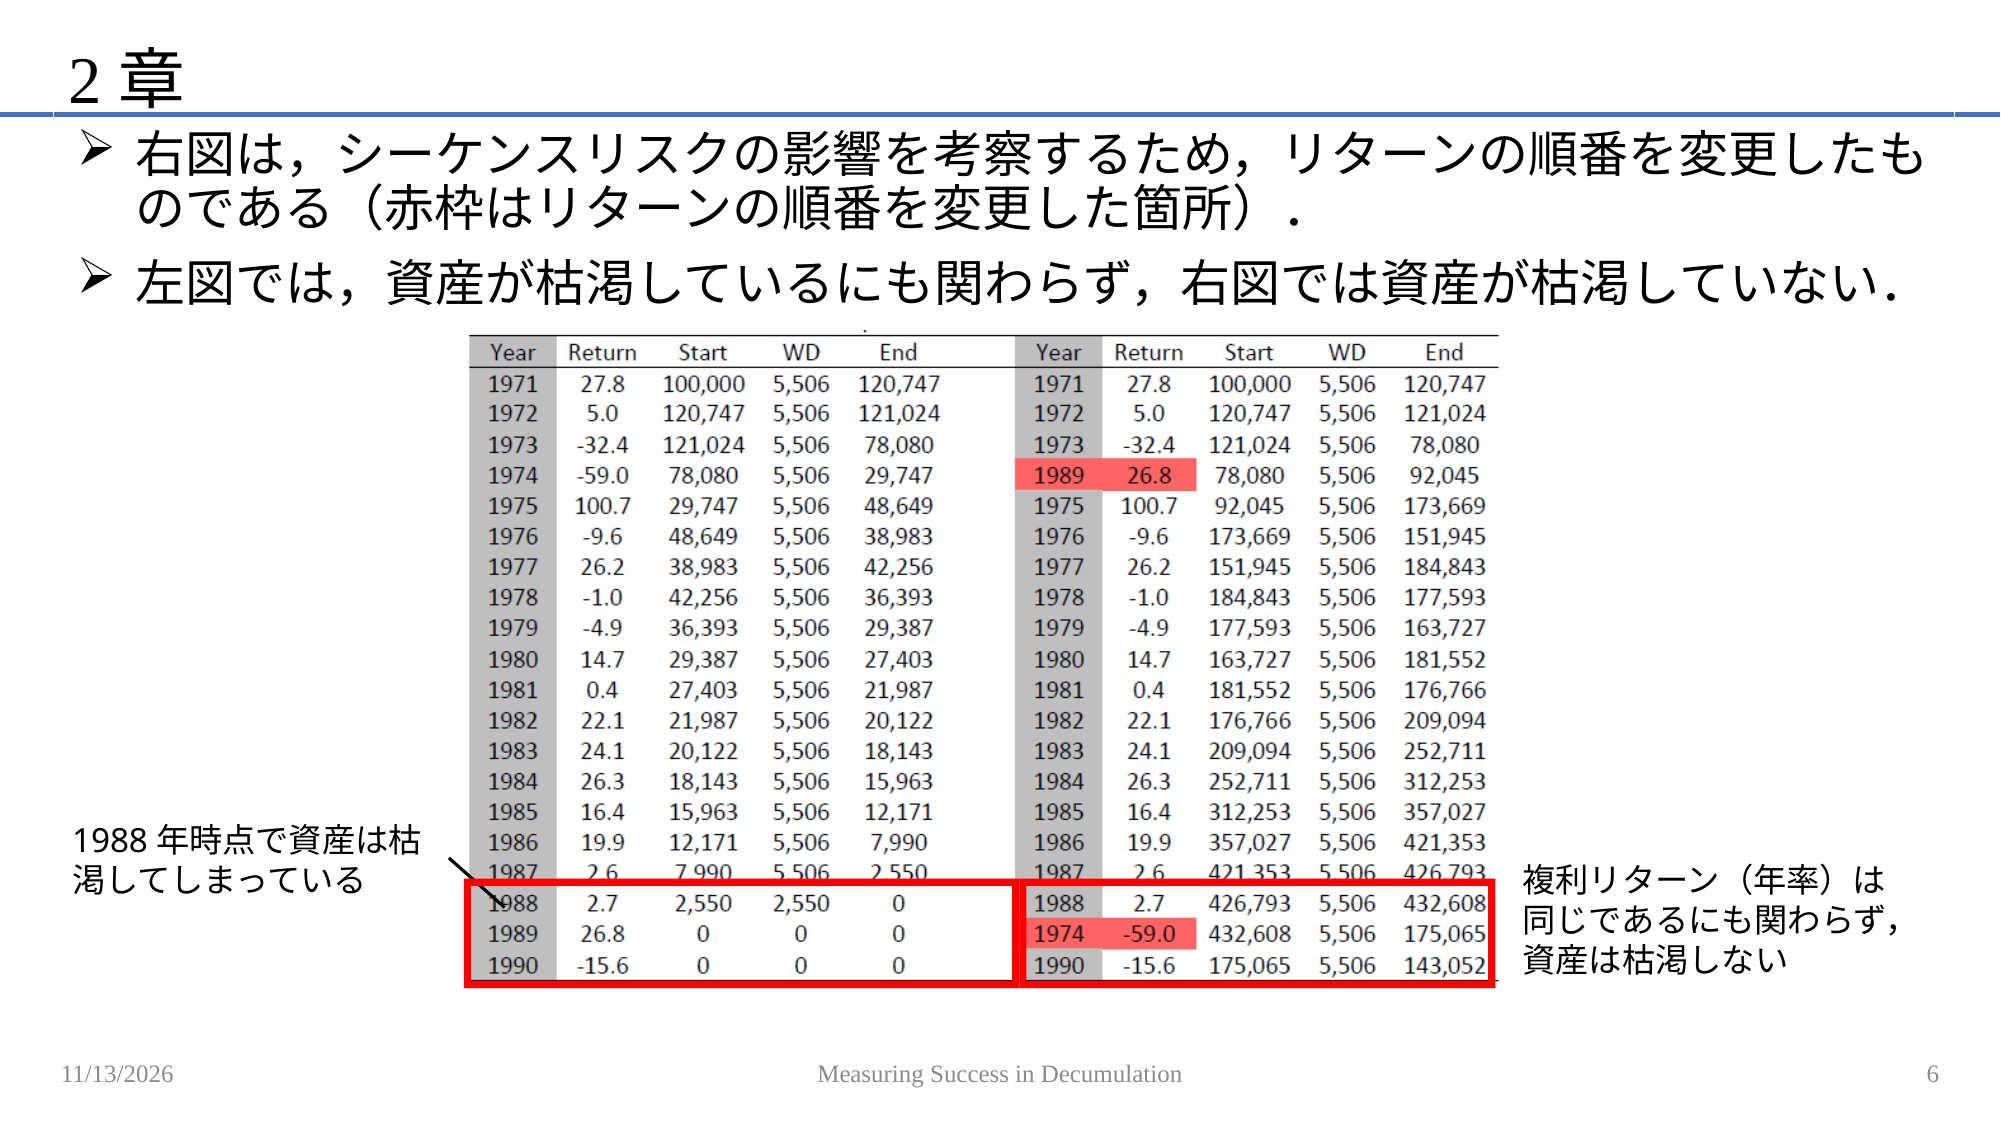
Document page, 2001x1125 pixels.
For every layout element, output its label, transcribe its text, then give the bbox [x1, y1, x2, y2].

picture [463, 330, 1505, 989]
text_box 1988年時点で資産は枯渇してしまっている [57, 811, 461, 907]
slide_number 6 [1504, 1042, 1955, 1103]
title 2章 [53, 36, 1955, 128]
text_box 複利リターン（年率）は同じであるにも関わらず，資産は枯渇しない [1507, 851, 1911, 987]
footer Measuring Success in Decumulation [662, 1042, 1338, 1103]
list 右図は，シーケンスリスクの影響を考察するため，リターンの順番を変更したものである（赤枠はリターンの順番を変更した箇所）． 左図では，資産が枯渇しているにも関わらず，右図では資産が枯渇していない． [61, 121, 1963, 1010]
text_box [448, 857, 505, 908]
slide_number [45, 1042, 496, 1103]
